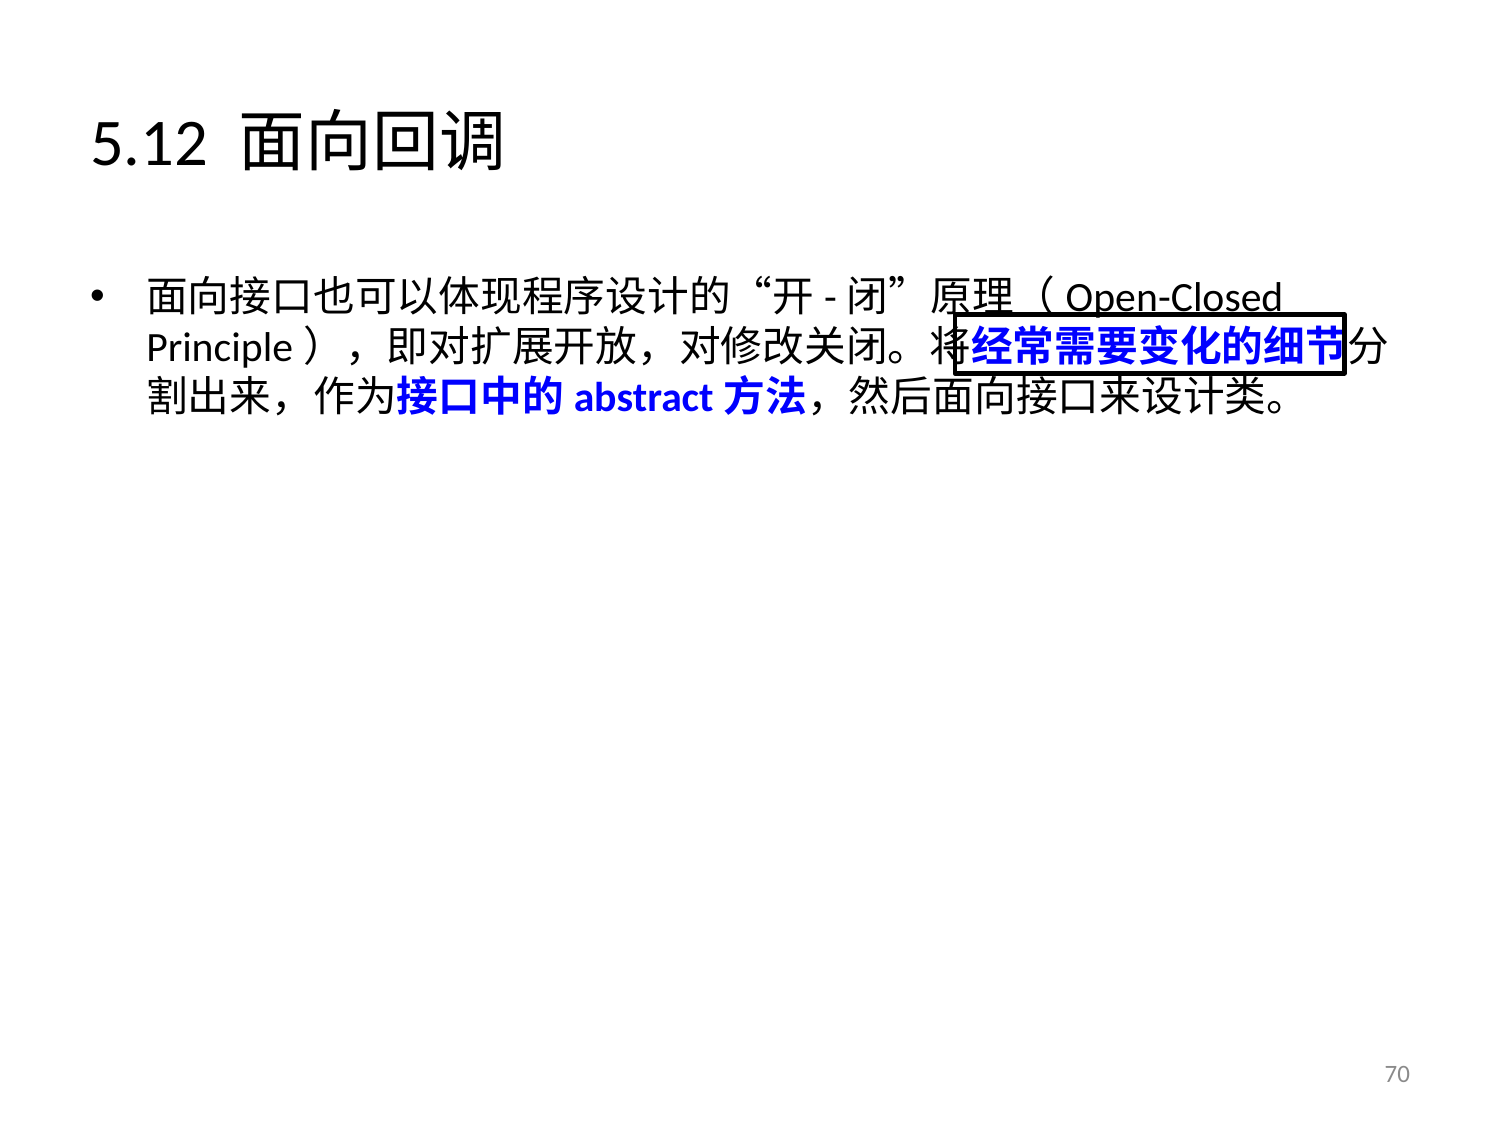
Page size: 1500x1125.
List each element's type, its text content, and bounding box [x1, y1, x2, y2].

list 面向接口也可以体现程序设计的“开-闭”原理（Open-Closed Principle），即对扩展开放，对修改关闭。将经常需要变化的细节分割出来，作为接口中的abstract方法，然后面向接口来设计类。 [75, 262, 1425, 1005]
title 5.12 面向回调 [75, 45, 1425, 233]
slide_number 70 [1074, 1042, 1425, 1103]
text_box [954, 314, 1345, 374]
